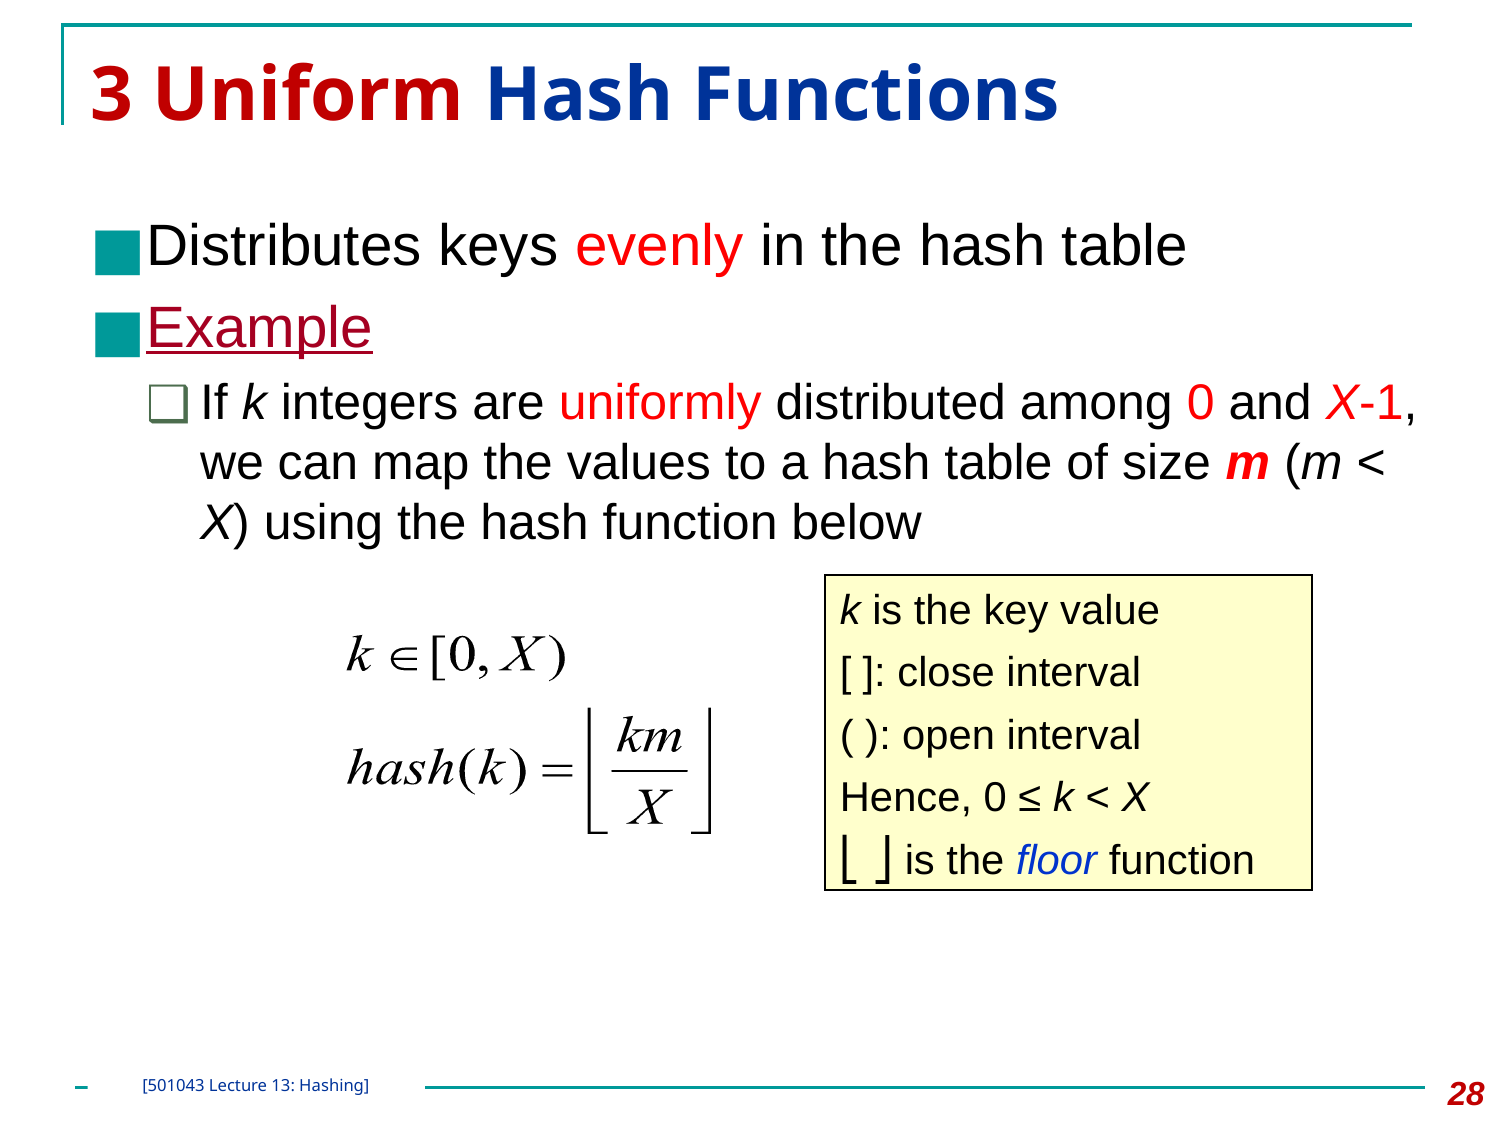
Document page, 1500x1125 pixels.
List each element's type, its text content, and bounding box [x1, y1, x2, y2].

text_box [501043 Lecture 13: Hashing] [87, 1074, 425, 1100]
title 3 Uniform Hash Functions [75, 37, 1425, 188]
picture [337, 622, 726, 846]
slide_number ‹#› [1400, 1065, 1500, 1125]
text_box k is the key value [ ]: close interval ( ): open interval Hence, 0 ≤ k < X ⎣ ⎦ is the floor function [824, 575, 1313, 891]
list Distributes keys evenly in the hash table Example If k integers are uniformly distributed among 0 and X-1, we can map the values to a hash table of size m (m < X) using the hash function below [75, 200, 1463, 588]
